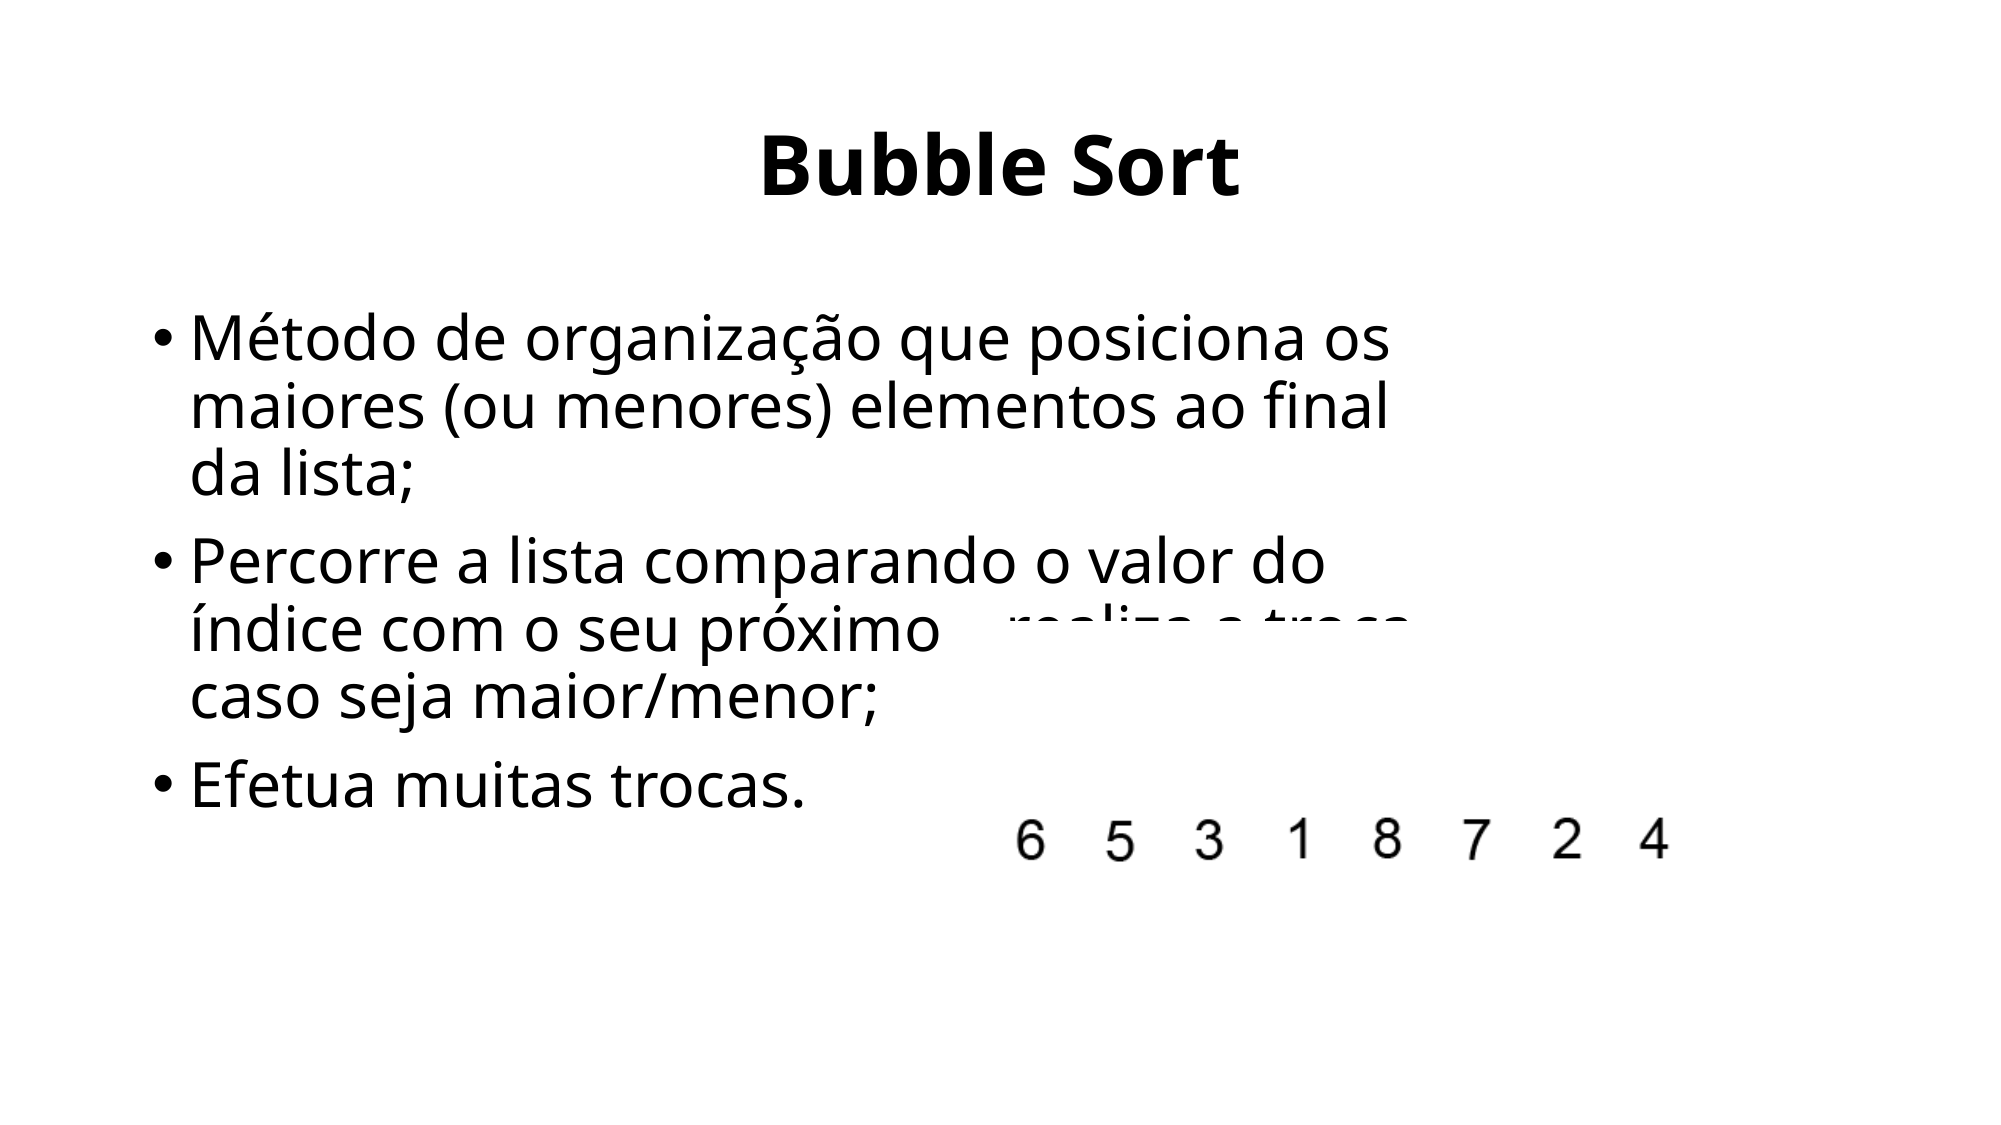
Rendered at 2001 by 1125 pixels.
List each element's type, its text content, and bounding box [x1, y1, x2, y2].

list Método de organização que posiciona os maiores (ou menores) elementos ao final da lista; Percorre a lista comparando o valor do índice com o seu próximo – realiza a troca caso seja maior/menor; Efetua muitas trocas. [137, 299, 1454, 1014]
picture [950, 621, 1732, 1090]
title Bubble Sort [137, 59, 1863, 278]
